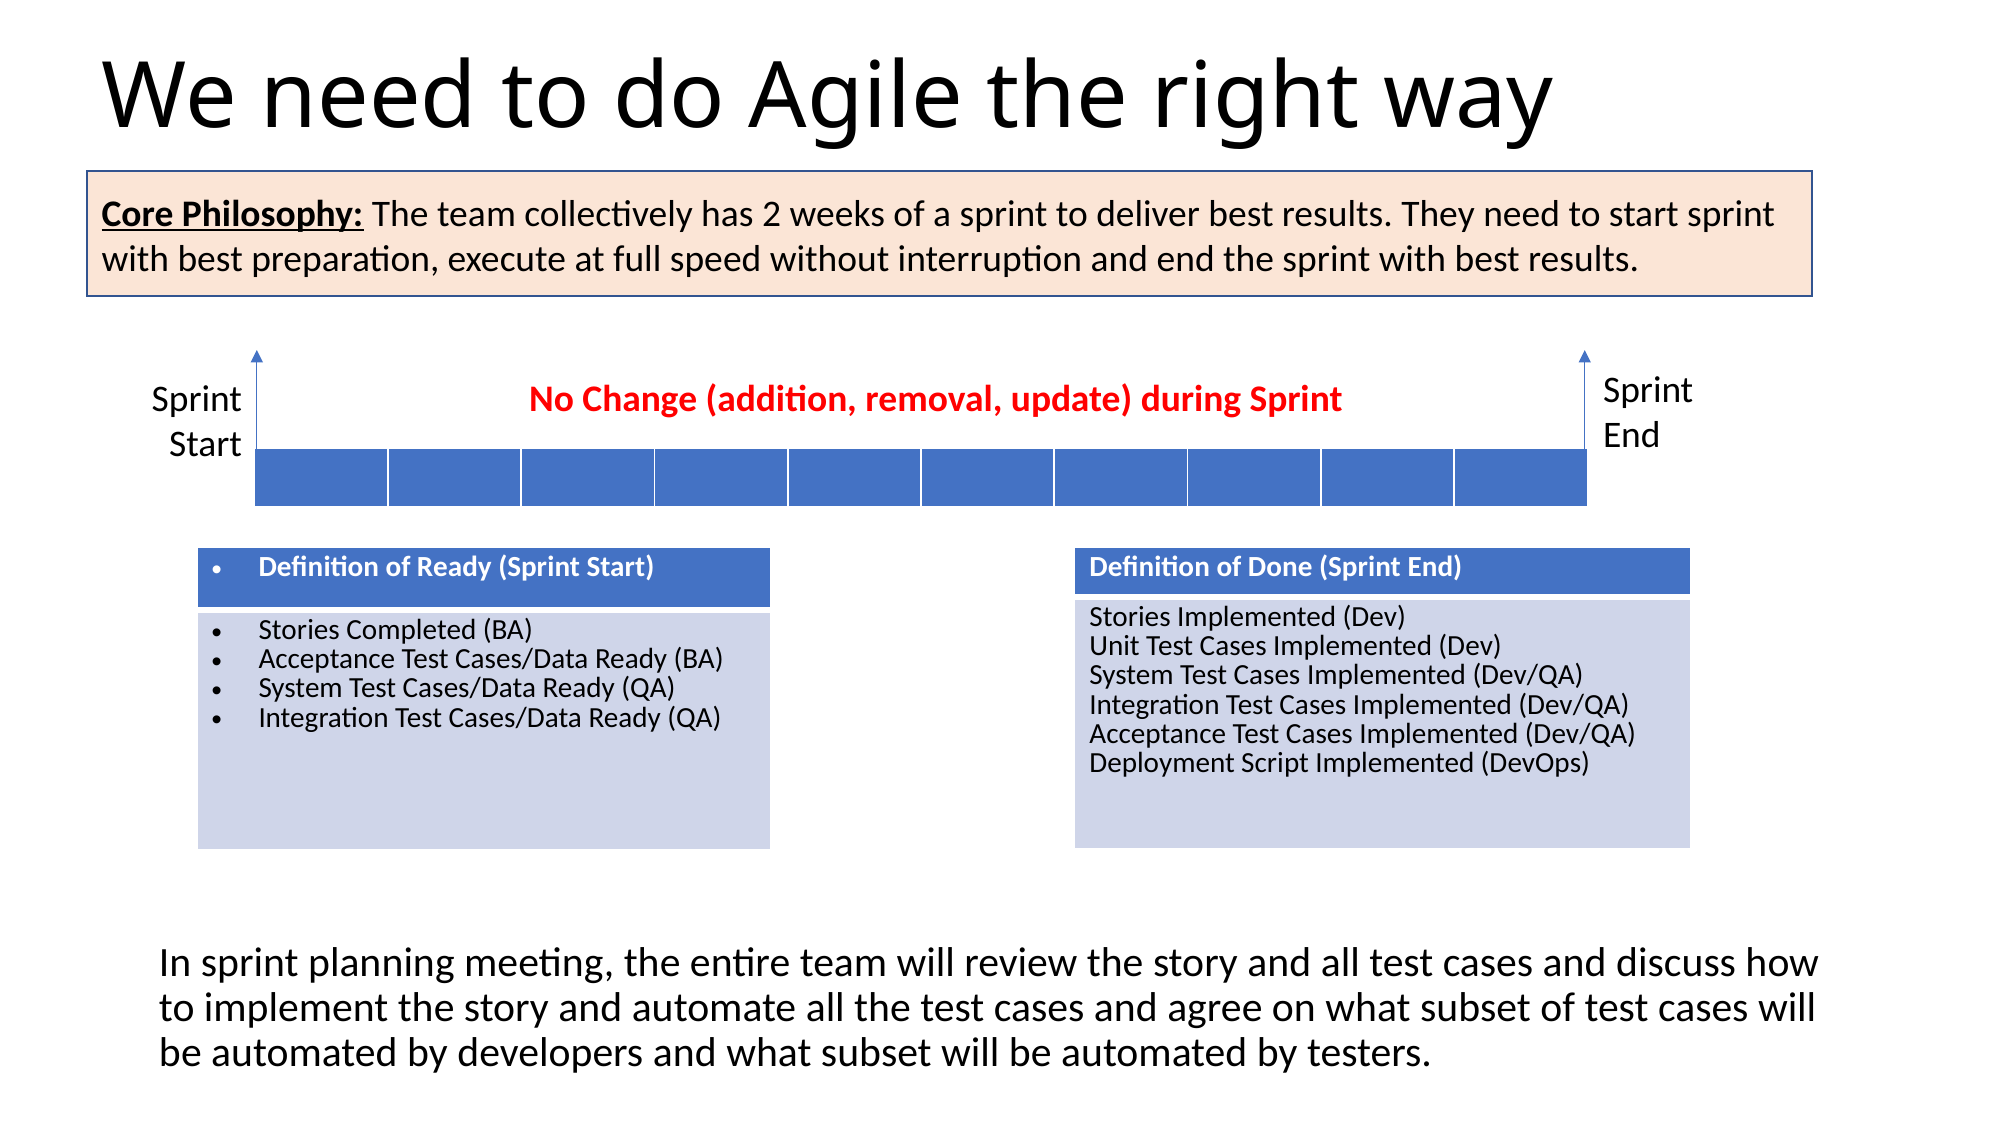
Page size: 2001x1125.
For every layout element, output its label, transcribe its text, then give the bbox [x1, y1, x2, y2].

table_header [522, 449, 654, 506]
table_header [255, 449, 387, 506]
table_header Definition of Done (Sprint End) [1075, 548, 1690, 594]
table_header [1188, 449, 1320, 506]
text_box Core Philosophy: The team collectively has 2 weeks of a sprint to deliver best results. They need to start sprint with best preparation, execute at full speed without interruption and end the sprint with best results. [86, 170, 1813, 297]
table_header [922, 449, 1053, 506]
table_header Definition of Ready (Sprint Start) [198, 548, 770, 607]
text_box Sprint End [1588, 357, 1709, 463]
text_box No Change (addition, removal, update) during Sprint [337, 366, 1536, 427]
table_cell Stories Completed (BA) Acceptance Test Cases/Data Ready (BA) System Test Cases/Data Ready (QA) Integration Test Cases/Data Ready (QA) [198, 613, 770, 849]
table_header [1055, 449, 1187, 506]
title We need to do Agile the right way [86, 0, 1812, 170]
table_header [389, 449, 520, 506]
table_header [789, 449, 920, 506]
table_header [1322, 449, 1453, 506]
text_box Sprint Start [136, 366, 257, 472]
list In sprint planning meeting, the entire team will review the story and all test cases and discuss how to implement the story and automate all the test cases and agree on what subset of test cases will be automated by developers and what subset will be automated by testers. [143, 932, 1846, 1125]
table_cell Stories Implemented (Dev) Unit Test Cases Implemented (Dev) System Test Cases Implemented (Dev/QA) Integration Test Cases Implemented (Dev/QA) Acceptance Test Cases Implemented (Dev/QA) Deployment Script Implemented (DevOps) [1075, 600, 1690, 848]
table_header [655, 449, 787, 506]
table_header [1455, 449, 1587, 506]
